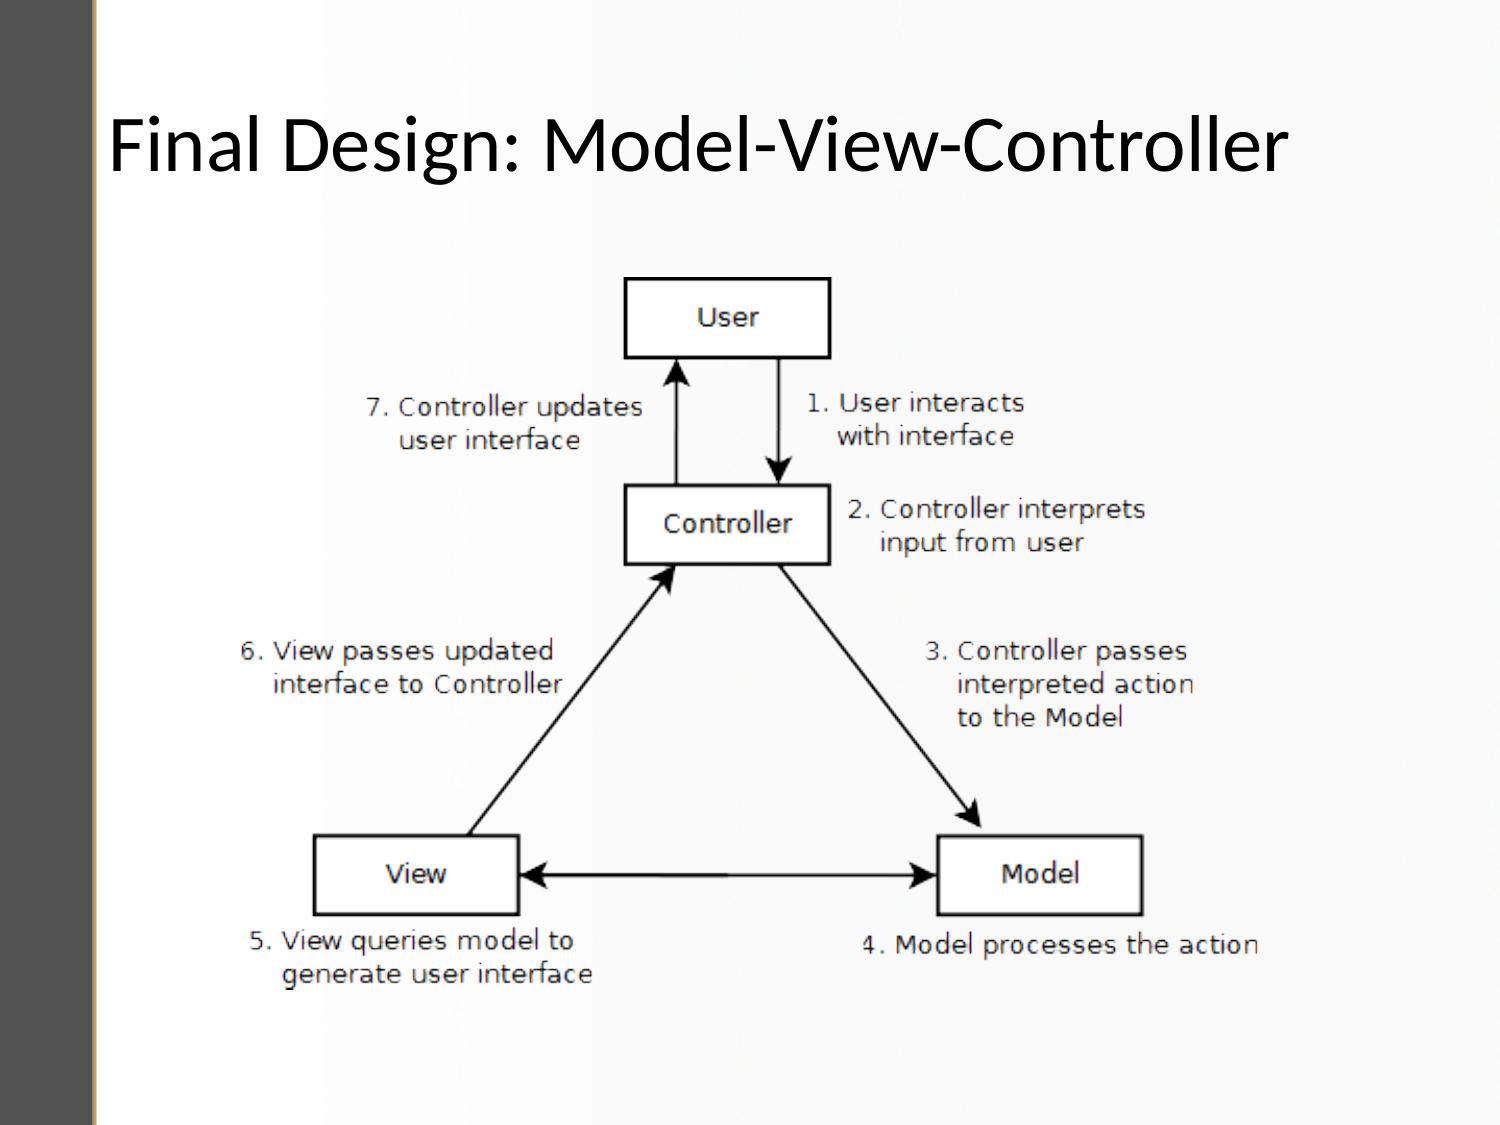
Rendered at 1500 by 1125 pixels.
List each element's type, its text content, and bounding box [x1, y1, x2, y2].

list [240, 277, 1260, 991]
picture [0, 0, 1500, 1125]
title Final Design: Model-View-Controller [75, 45, 1425, 233]
